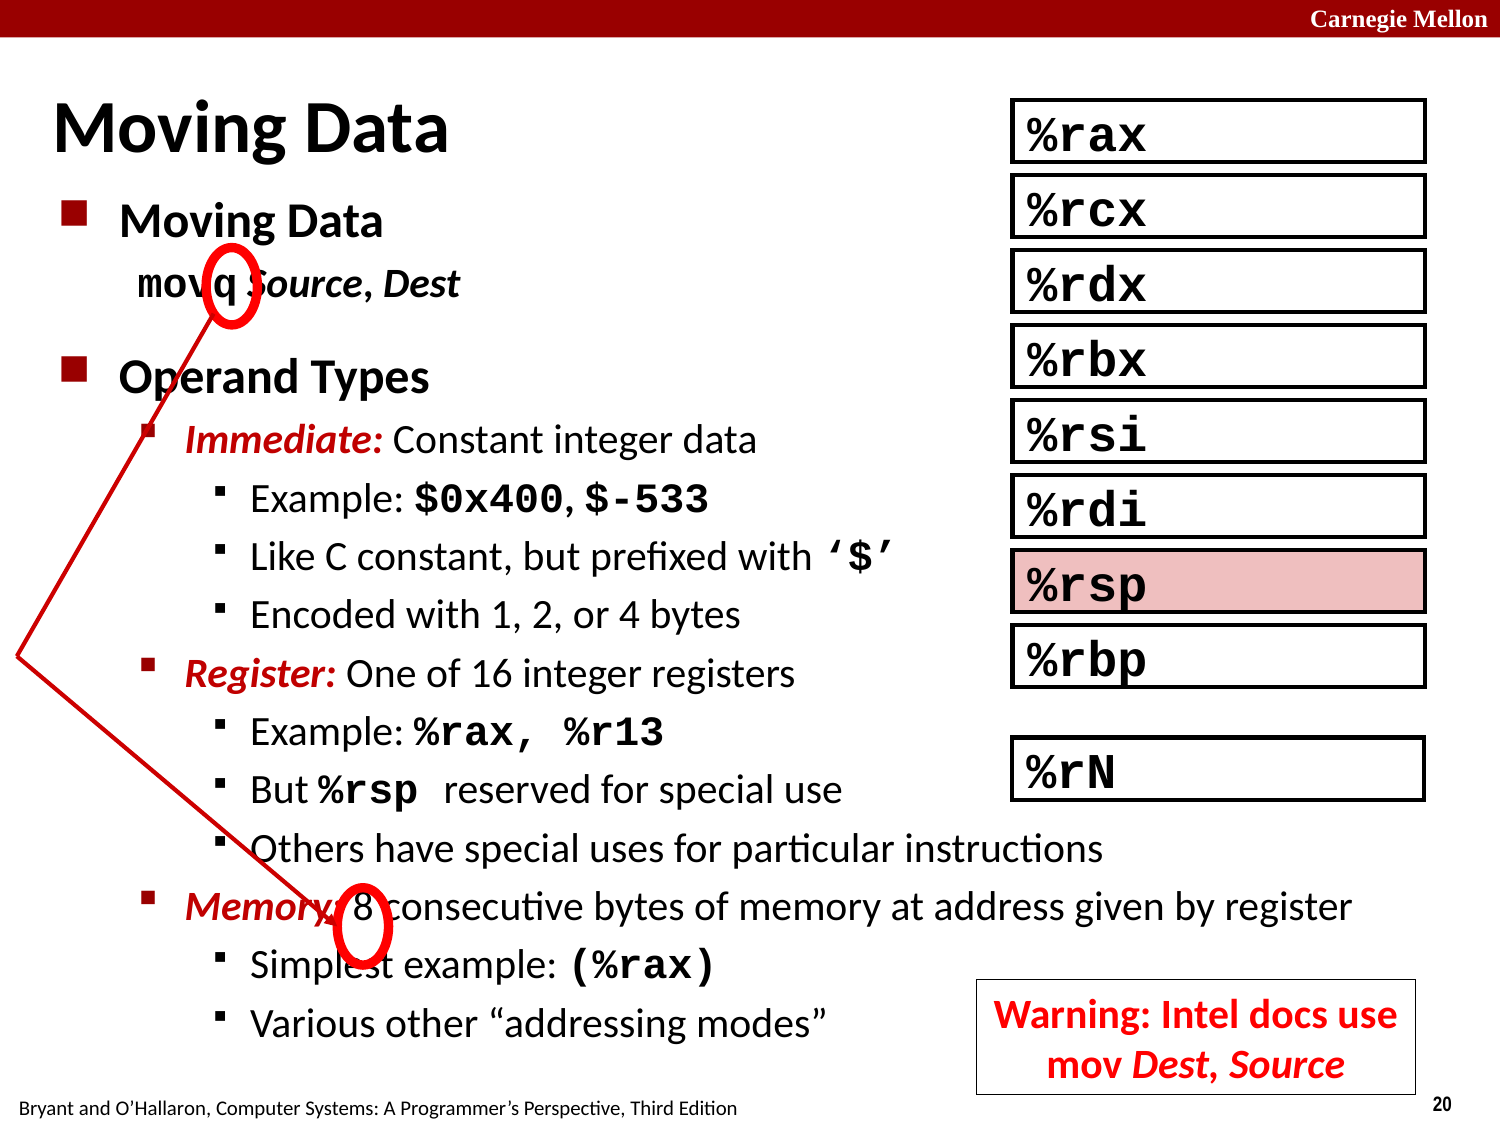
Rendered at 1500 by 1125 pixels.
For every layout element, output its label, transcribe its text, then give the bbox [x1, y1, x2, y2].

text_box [16, 247, 389, 966]
list Moving Data movq Source, Dest Operand Types Immediate: Constant integer data Example: $0x400, $-533 Like C constant, but prefixed with ‘$’ Encoded with 1, 2, or 4 bytes Register: One of 16 integer registers Example: %rax, %r13 But %rsp reserved for special use Others have special uses for particular instructions Memory: 8 consecutive bytes of memory at address given by register Simplest example: (%rax) Various other “addressing modes” [47, 180, 1426, 1038]
title Moving Data [37, 74, 947, 170]
text_box Warning: Intel docs use mov Dest, Source [976, 979, 1416, 1095]
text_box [1011, 99, 1426, 801]
